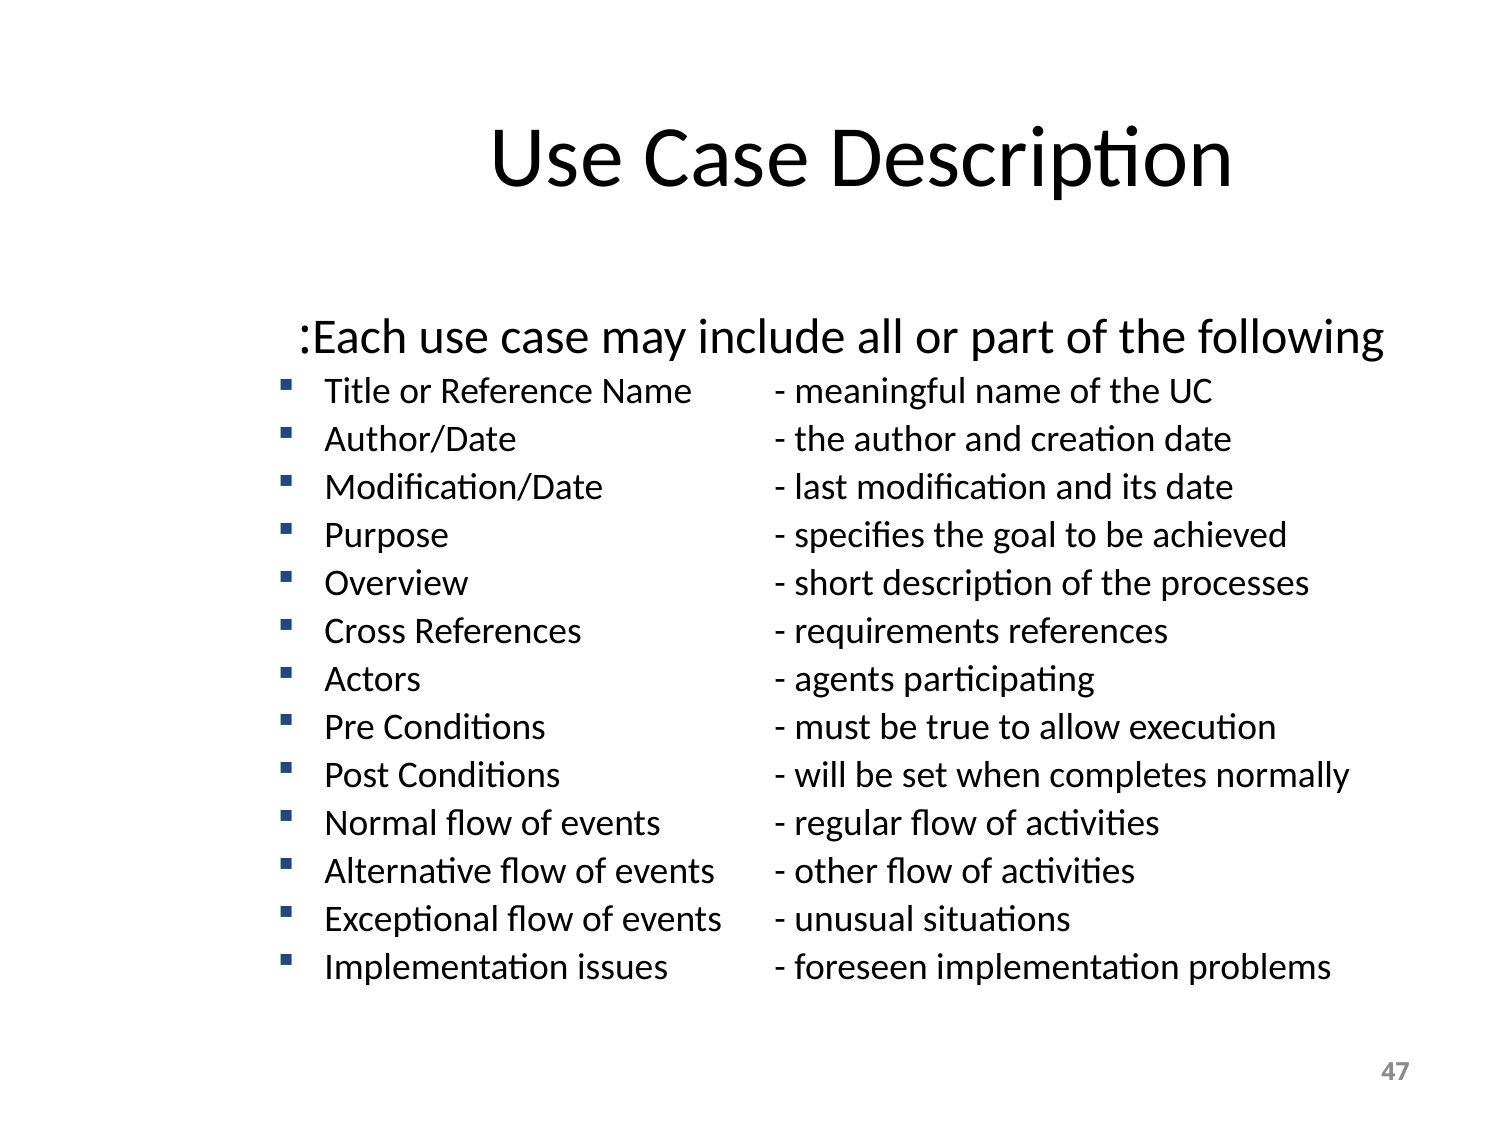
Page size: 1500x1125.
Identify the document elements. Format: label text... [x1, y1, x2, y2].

title Use Case Description [225, 62, 1500, 241]
slide_number 47 [1074, 1042, 1425, 1103]
list Each use case may include all or part of the following: Title or Reference Name - meaningful name of the UC Author/Date - the author and creation date Modification/Date - last modification and its date Purpose - specifies the goal to be achieved Overview - short description of the processes Cross References - requirements references Actors - agents participating Pre Conditions - must be true to allow execution Post Conditions - will be set when completes normally Normal flow of events - regular flow of activities Alternative flow of events - other flow of activities Exceptional flow of events - unusual situations Implementation issues - foreseen implementation problems [187, 287, 1400, 1063]
